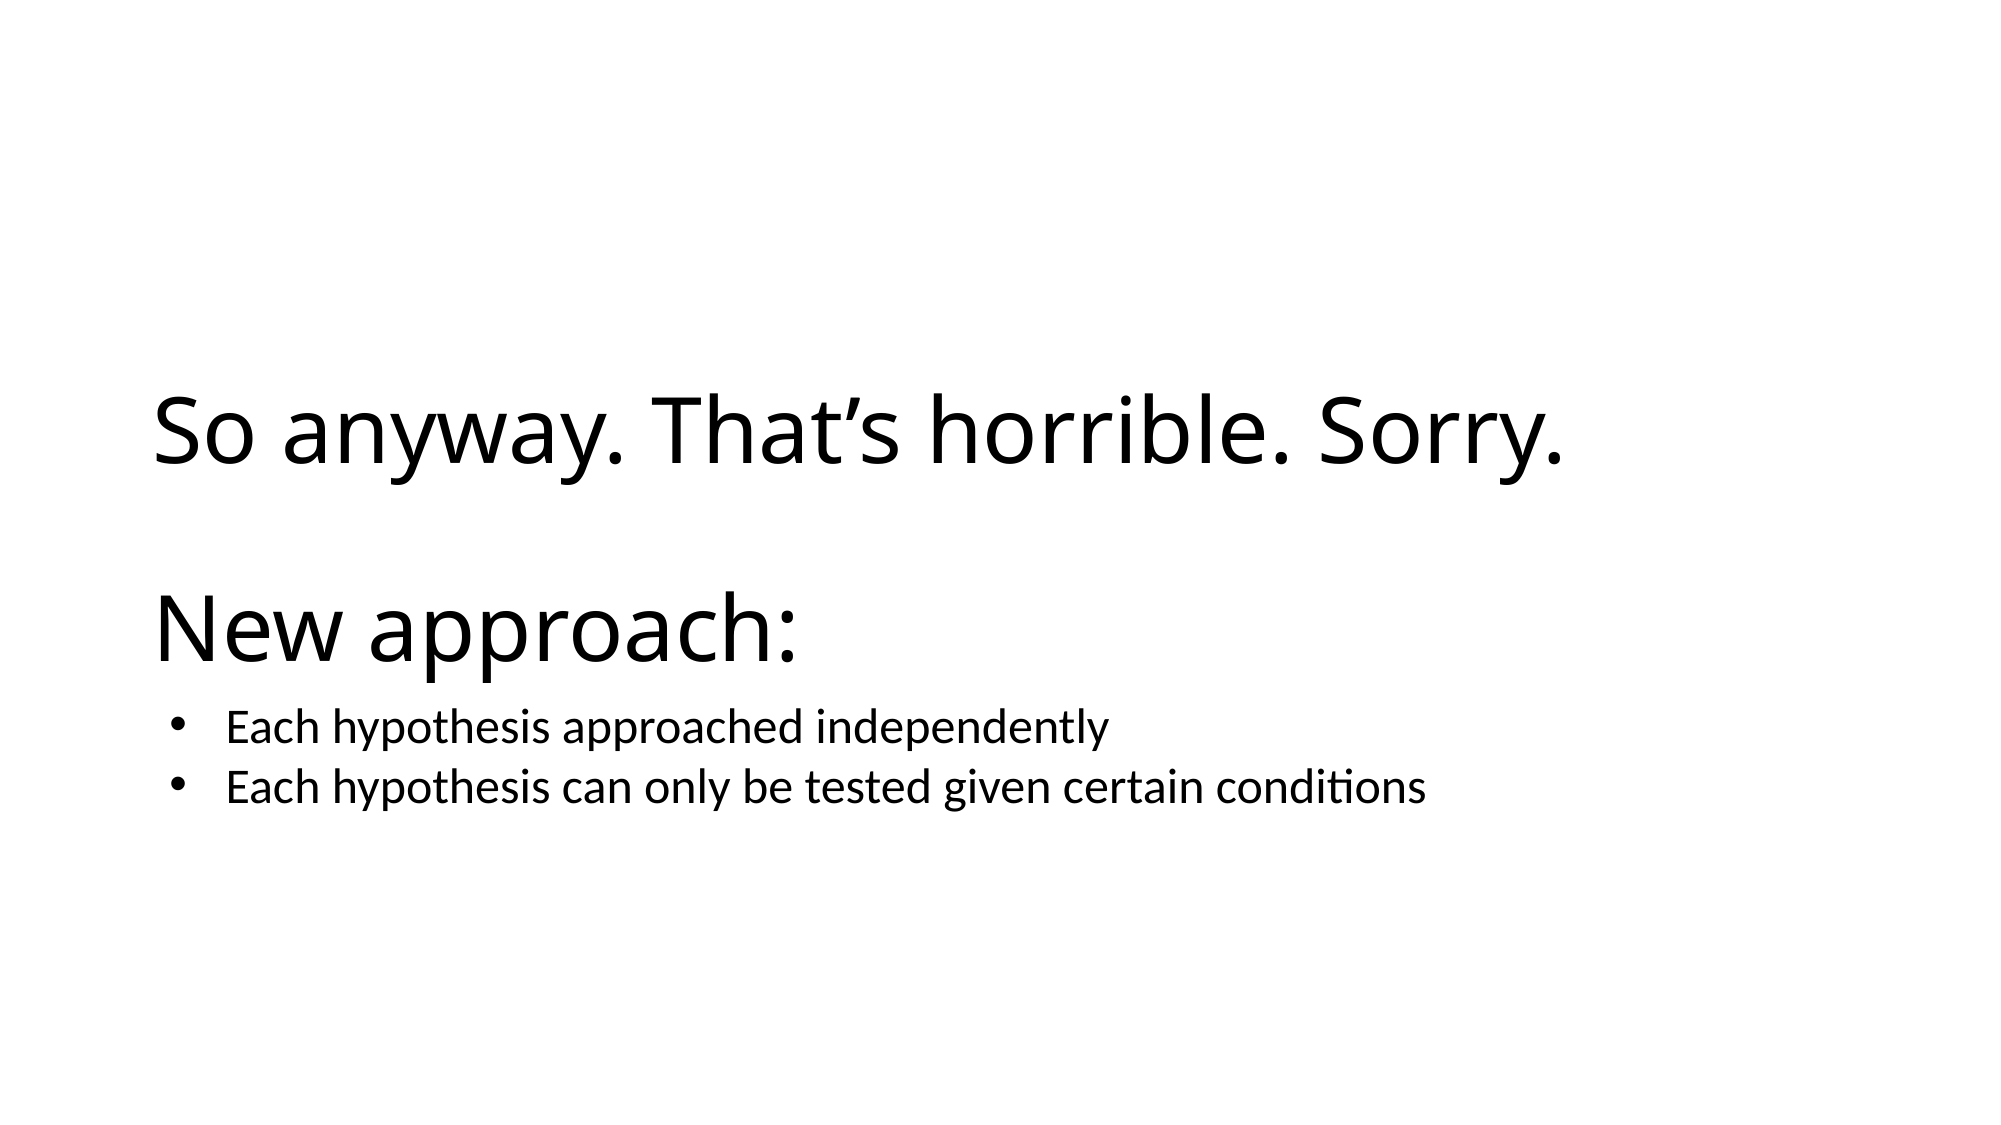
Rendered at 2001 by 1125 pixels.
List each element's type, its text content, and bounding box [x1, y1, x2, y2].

text_box Each hypothesis approached independently Each hypothesis can only be tested given certain conditions [154, 686, 1552, 821]
title So anyway. That’s horrible. Sorry. New approach: [137, 376, 1863, 805]
